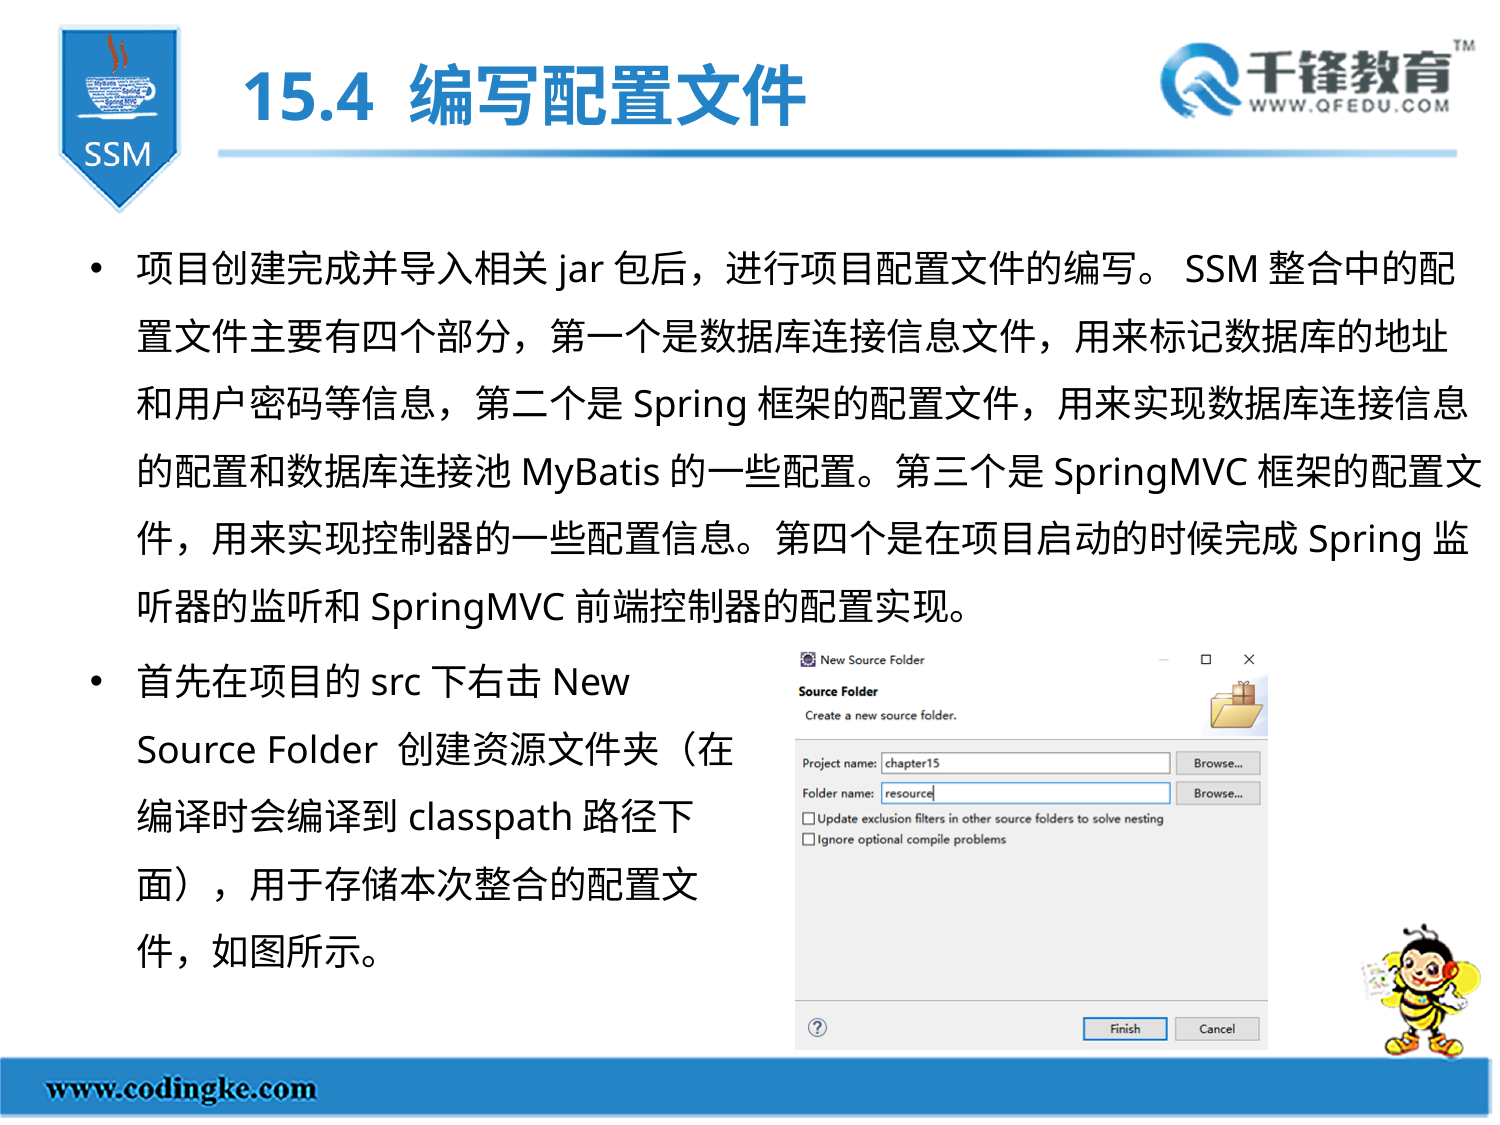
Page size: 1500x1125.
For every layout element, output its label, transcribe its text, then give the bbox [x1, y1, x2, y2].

text_box 项目创建完成并导入相关jar包后，进行项目配置文件的编写。SSM整合中的配置文件主要有四个部分，第一个是数据库连接信息文件，用来标记数据库的地址和用户密码等信息，第二个是Spring框架的配置文件，用来实现数据库连接信息的配置和数据库连接池MyBatis的一些配置。第三个是SpringMVC框架的配置文件，用来实现控制器的一些配置信息。第四个是在项目启动的时候完成Spring监听器的监听和SpringMVC前端控制器的配置实现。 [0, 215, 1500, 635]
text_box 15.4 编写配置文件 [226, 47, 1162, 140]
picture [0, 0, 1500, 215]
picture [0, 635, 1500, 1125]
text_box 首先在项目的src下右击New Source Folder 创建资源文件夹（在编译时会编译到classpath路径下面），用于存储本次整合的配置文件，如图所示。 [0, 628, 750, 981]
